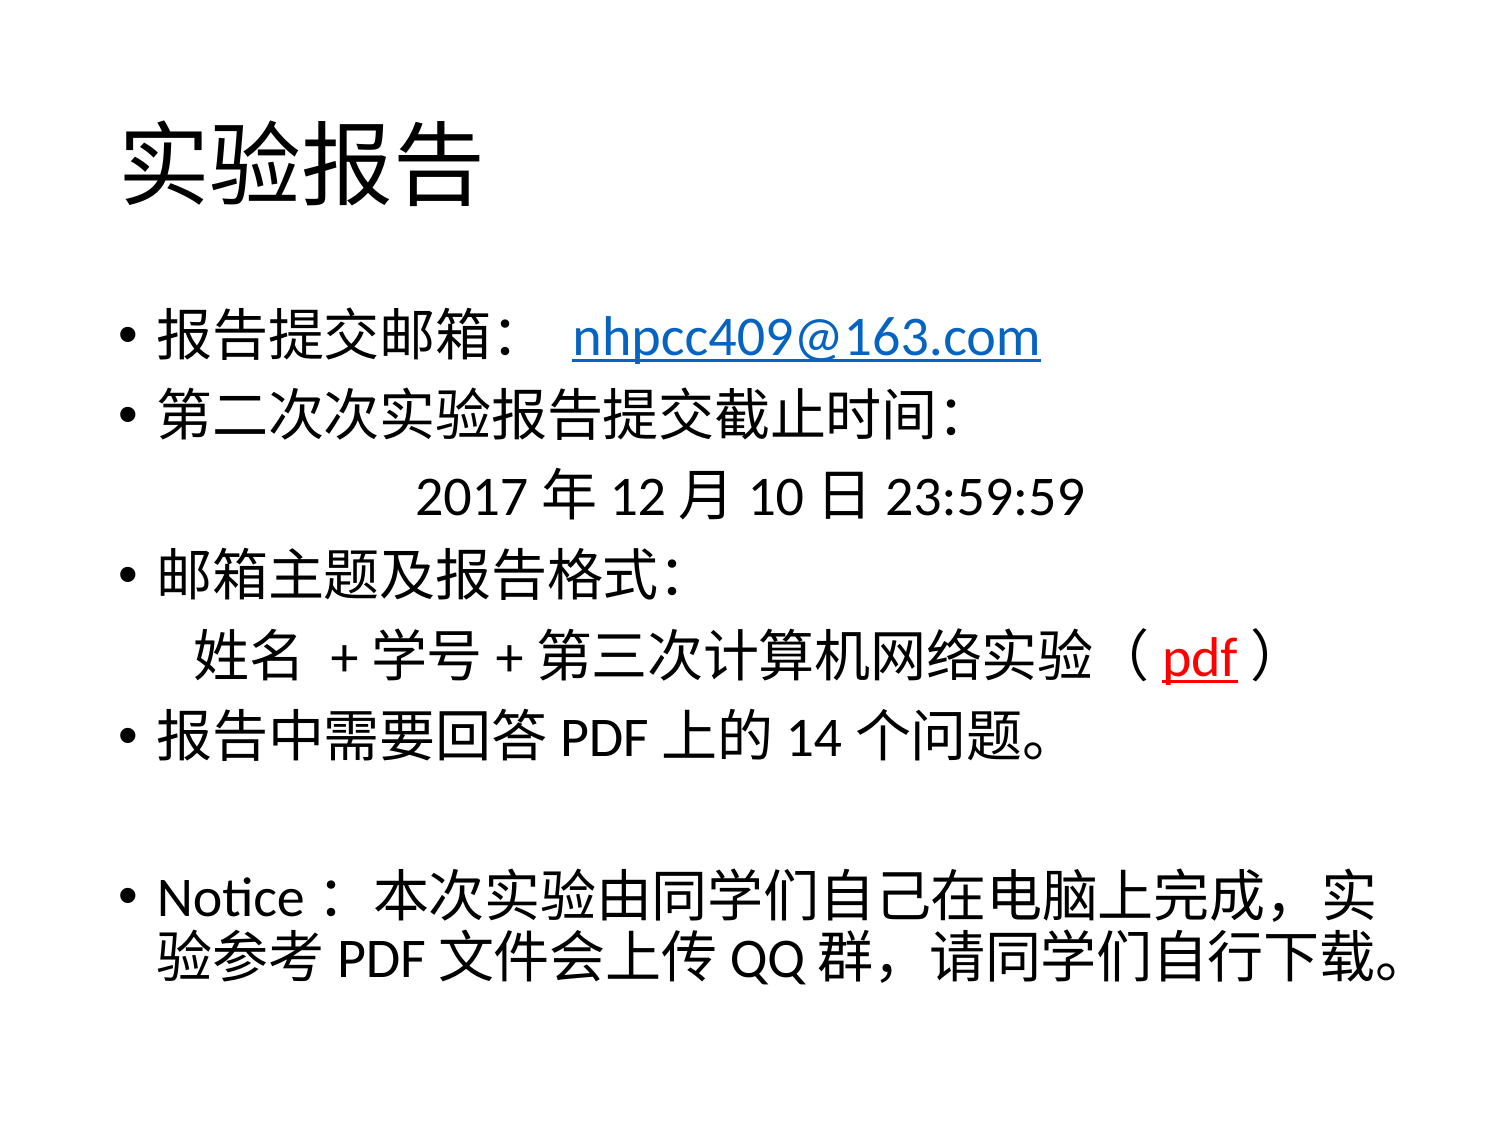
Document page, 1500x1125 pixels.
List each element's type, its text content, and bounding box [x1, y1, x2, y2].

title 实验报告 [103, 59, 1397, 278]
list 报告提交邮箱： nhpcc409@163.com 第二次次实验报告提交截止时间： 2017年12月10日23:59:59 邮箱主题及报告格式： 姓名 +学号+第三次计算机网络实验（pdf） 报告中需要回答PDF上的14个问题。 Notice：本次实验由同学们自己在电脑上完成，实验参考PDF文件会上传QQ群，请同学们自行下载。 [103, 299, 1397, 1014]
